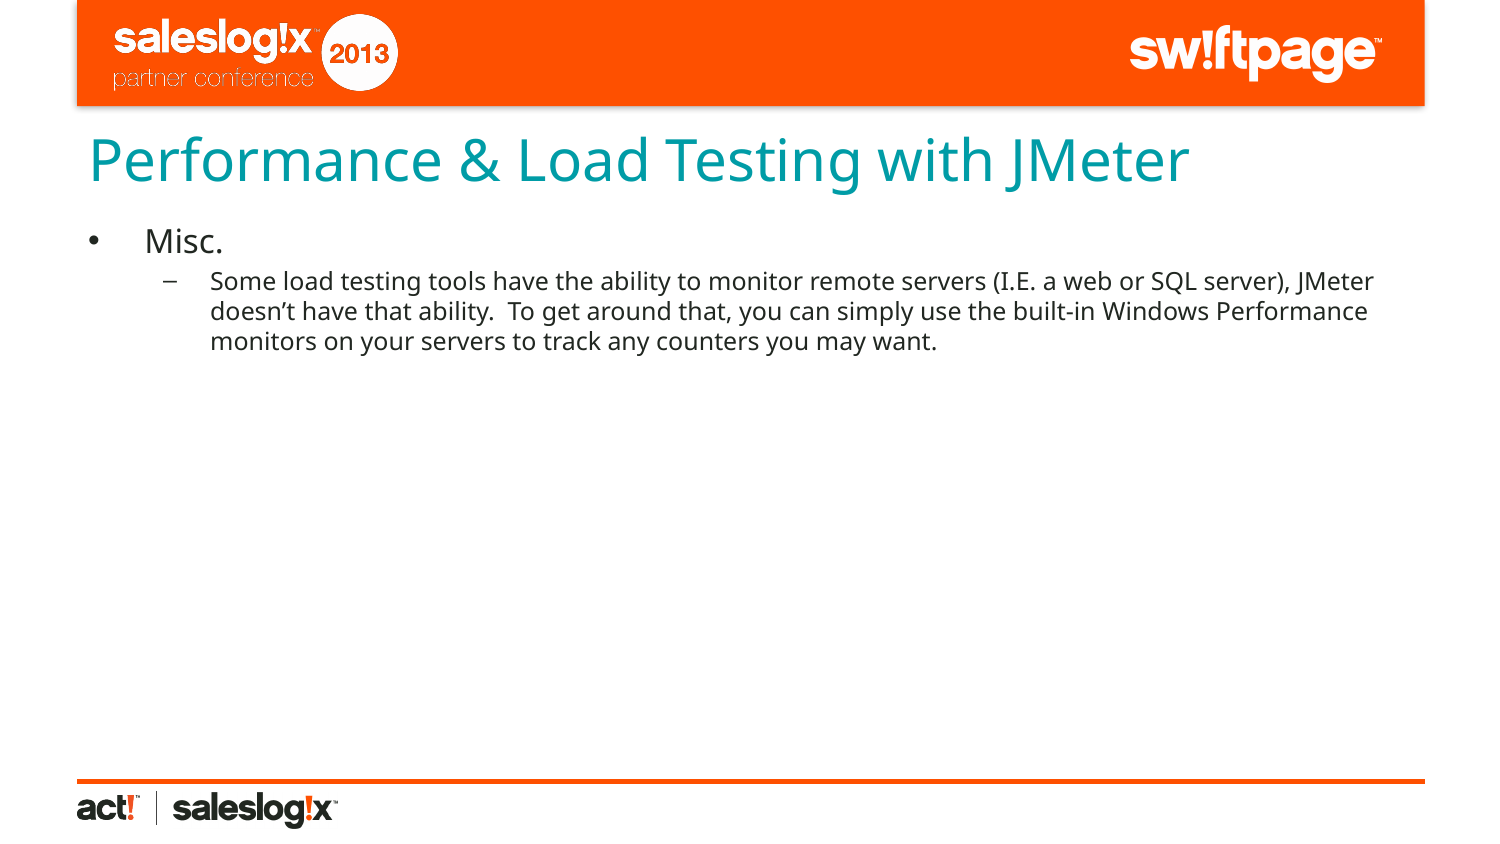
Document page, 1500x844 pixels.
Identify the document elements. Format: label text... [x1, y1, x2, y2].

picture [173, 792, 338, 829]
title Performance & Load Testing with JMeter [73, 140, 1411, 177]
picture [77, 795, 140, 820]
list Misc. Some load testing tools have the ability to monitor remote servers (I.E. a web or SQL server), JMeter doesn’t have that ability. To get around that, you can simply use the built-in Windows Performance monitors on your servers to track any counters you may want. [73, 213, 1394, 769]
picture [1130, 25, 1382, 83]
picture [114, 14, 398, 91]
